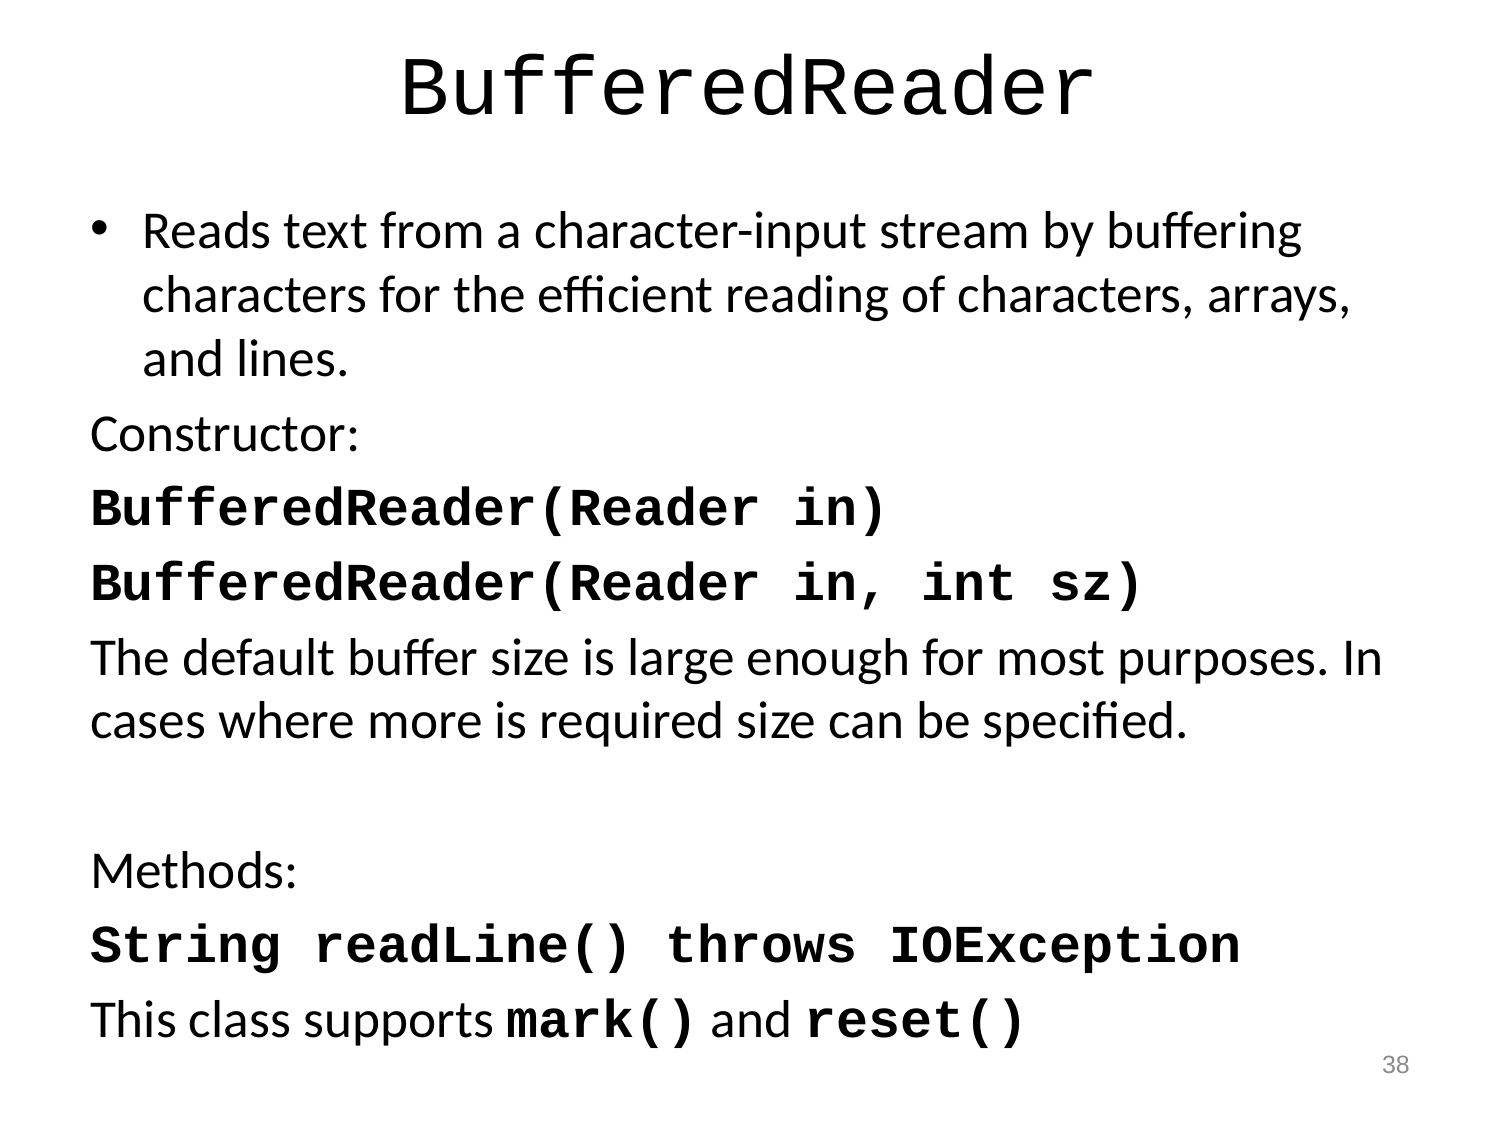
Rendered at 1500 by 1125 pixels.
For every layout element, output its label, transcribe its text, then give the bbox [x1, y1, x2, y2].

list Reads text from a character-input stream by buffering characters for the efficient reading of characters, arrays, and lines. Constructor: BufferedReader(Reader in) BufferedReader(Reader in, int sz) The default buffer size is large enough for most purposes. In cases where more is required size can be specified. Methods: String readLine() throws IOException This class supports mark() and reset() [75, 187, 1450, 1063]
title BufferedReader [75, 0, 1425, 175]
slide_number 38 [1074, 1063, 1425, 1103]
